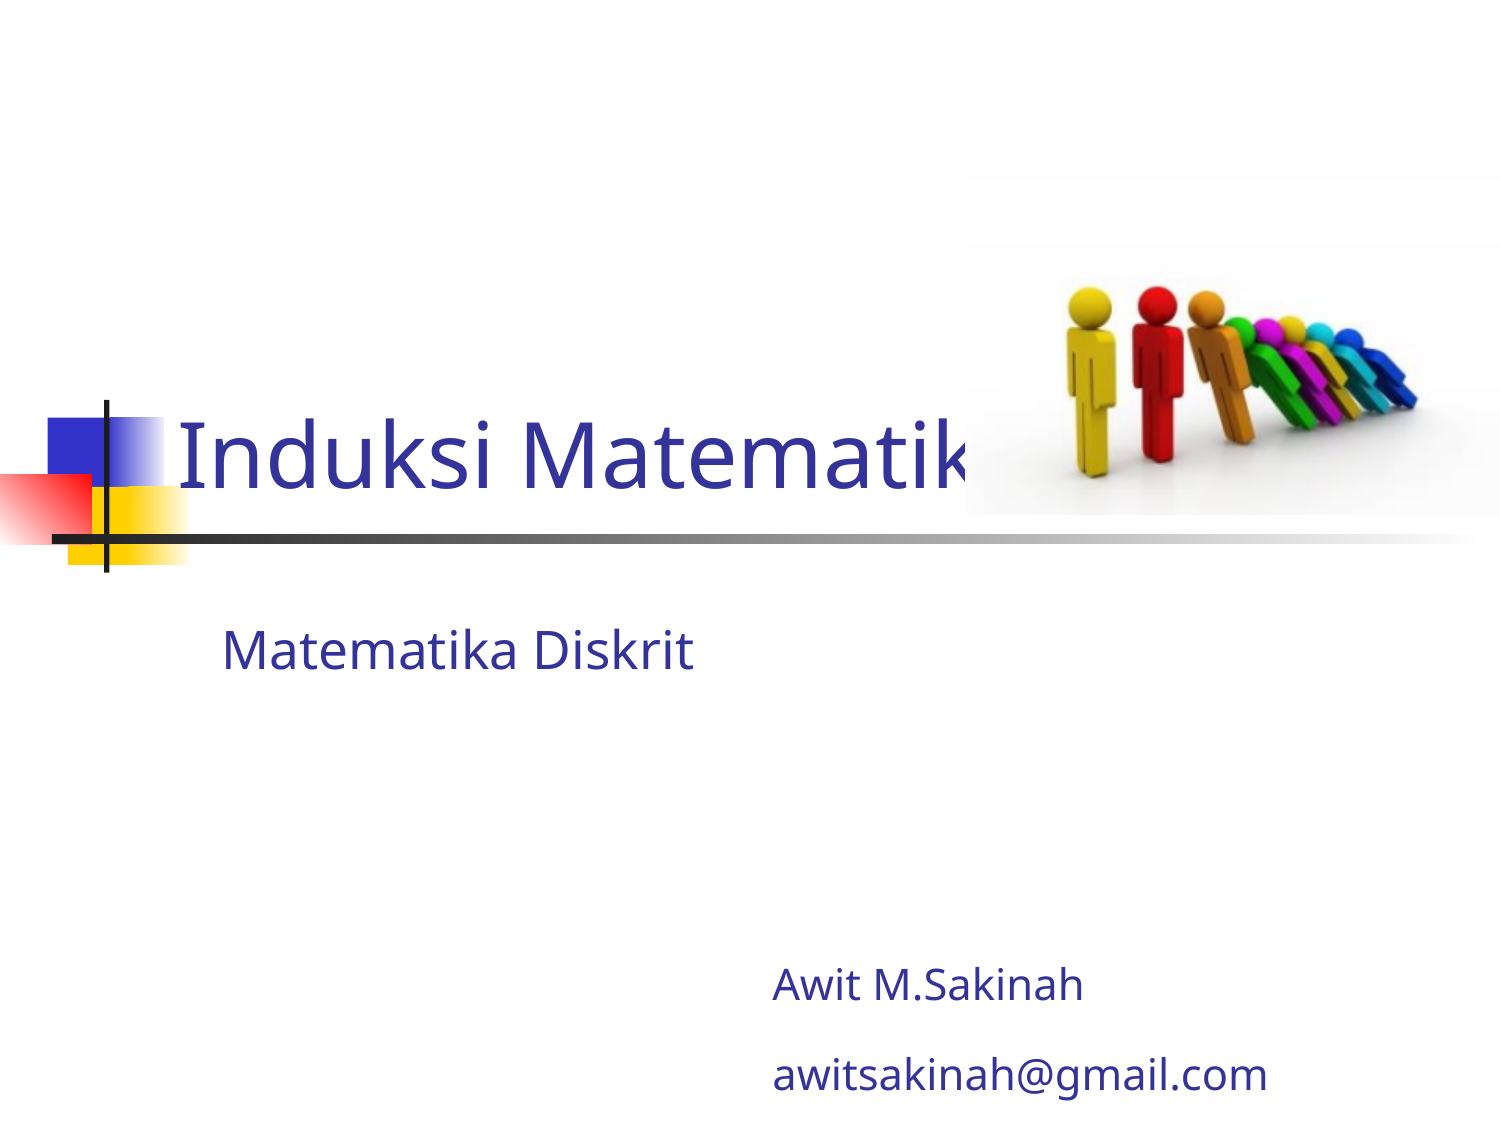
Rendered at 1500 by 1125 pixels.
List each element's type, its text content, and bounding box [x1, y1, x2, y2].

title Induksi Matematika [162, 275, 960, 515]
text_box Matematika Diskrit [206, 597, 710, 723]
picture [965, 173, 1500, 515]
text_box Awit M.Sakinah awitsakinah@gmail.com [757, 940, 1285, 1125]
